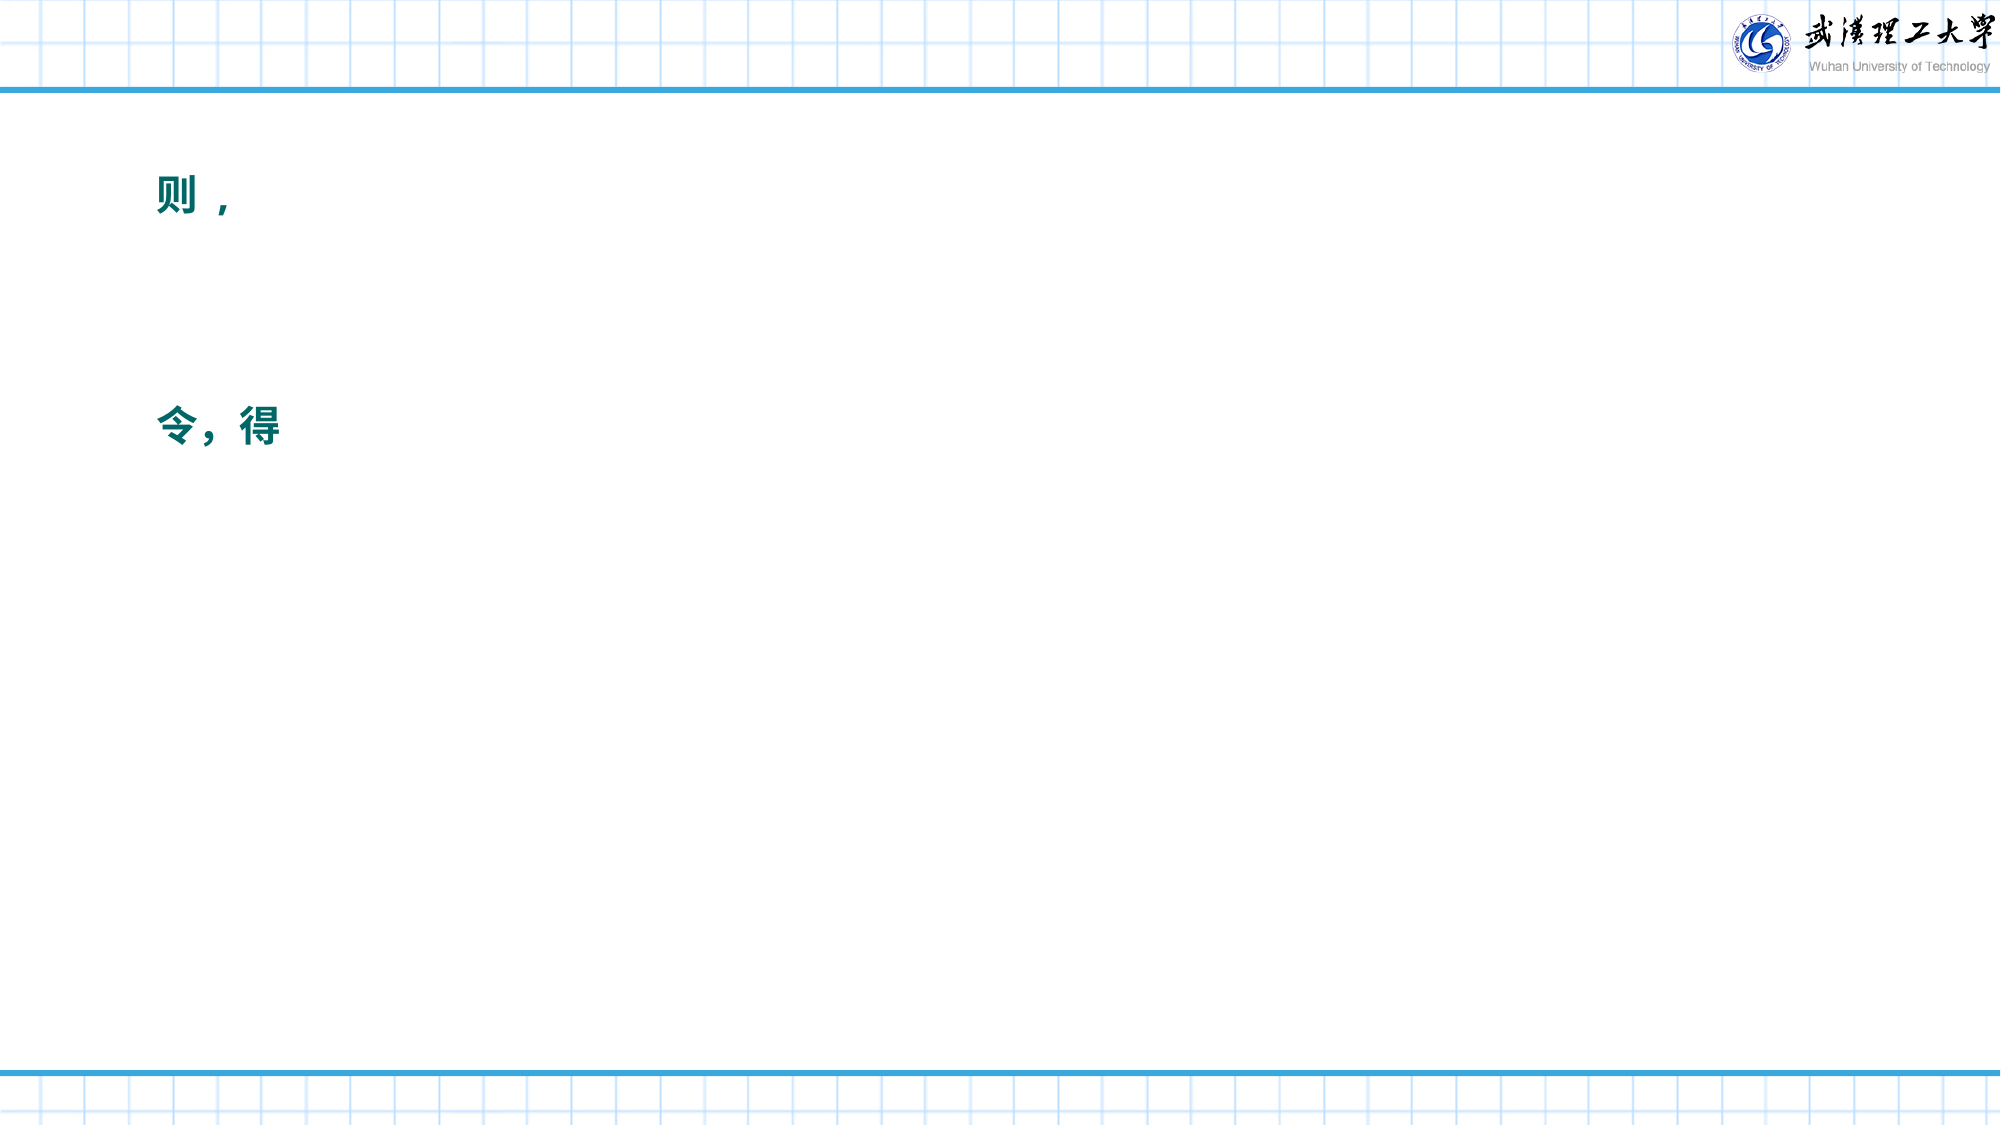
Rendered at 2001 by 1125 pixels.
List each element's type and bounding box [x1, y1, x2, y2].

picture [0, 1077, 2001, 1125]
picture [0, 0, 2001, 87]
